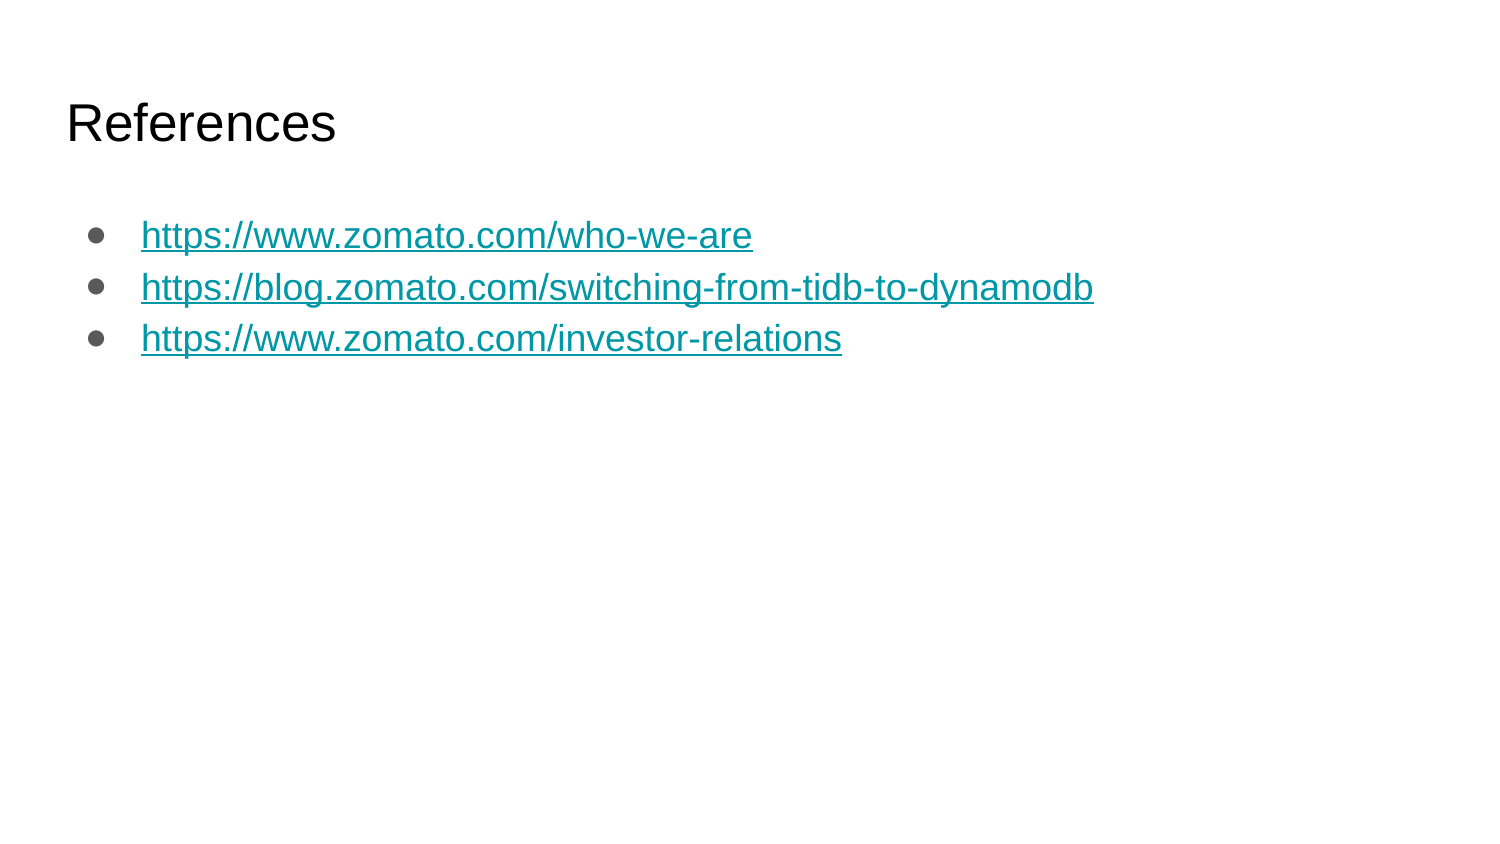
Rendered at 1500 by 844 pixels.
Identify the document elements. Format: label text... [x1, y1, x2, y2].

title References [51, 72, 1449, 167]
list https://www.zomato.com/who-we-are https://blog.zomato.com/switching-from-tidb-to-dynamodb https://www.zomato.com/investor-relations [51, 189, 1449, 750]
